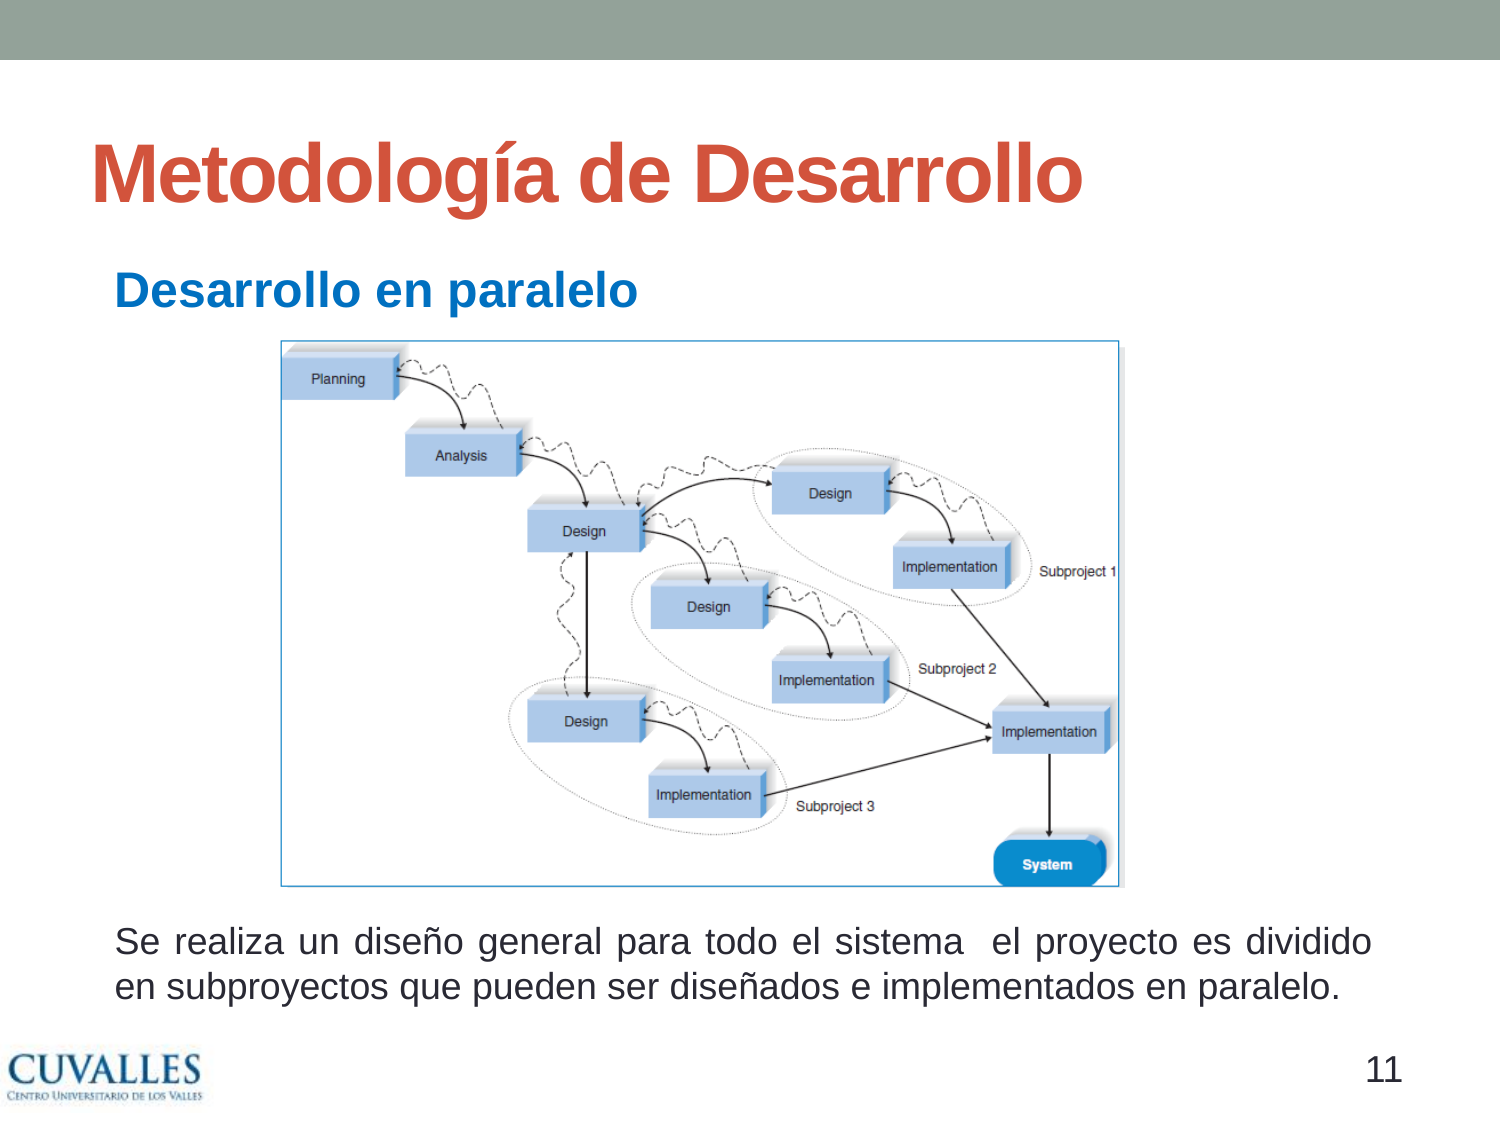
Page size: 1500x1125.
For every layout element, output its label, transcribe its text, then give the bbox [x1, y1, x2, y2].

title Metodología de Desarrollo [75, 87, 1425, 250]
text_box Desarrollo en paralelo Se realiza un diseño general para todo el sistema el proyecto es dividido en subproyectos que pueden ser diseñados e implementados en paralelo. [99, 249, 1388, 1075]
picture [274, 337, 1126, 888]
slide_number 10 [1350, 1037, 1500, 1092]
picture [0, 1037, 215, 1113]
